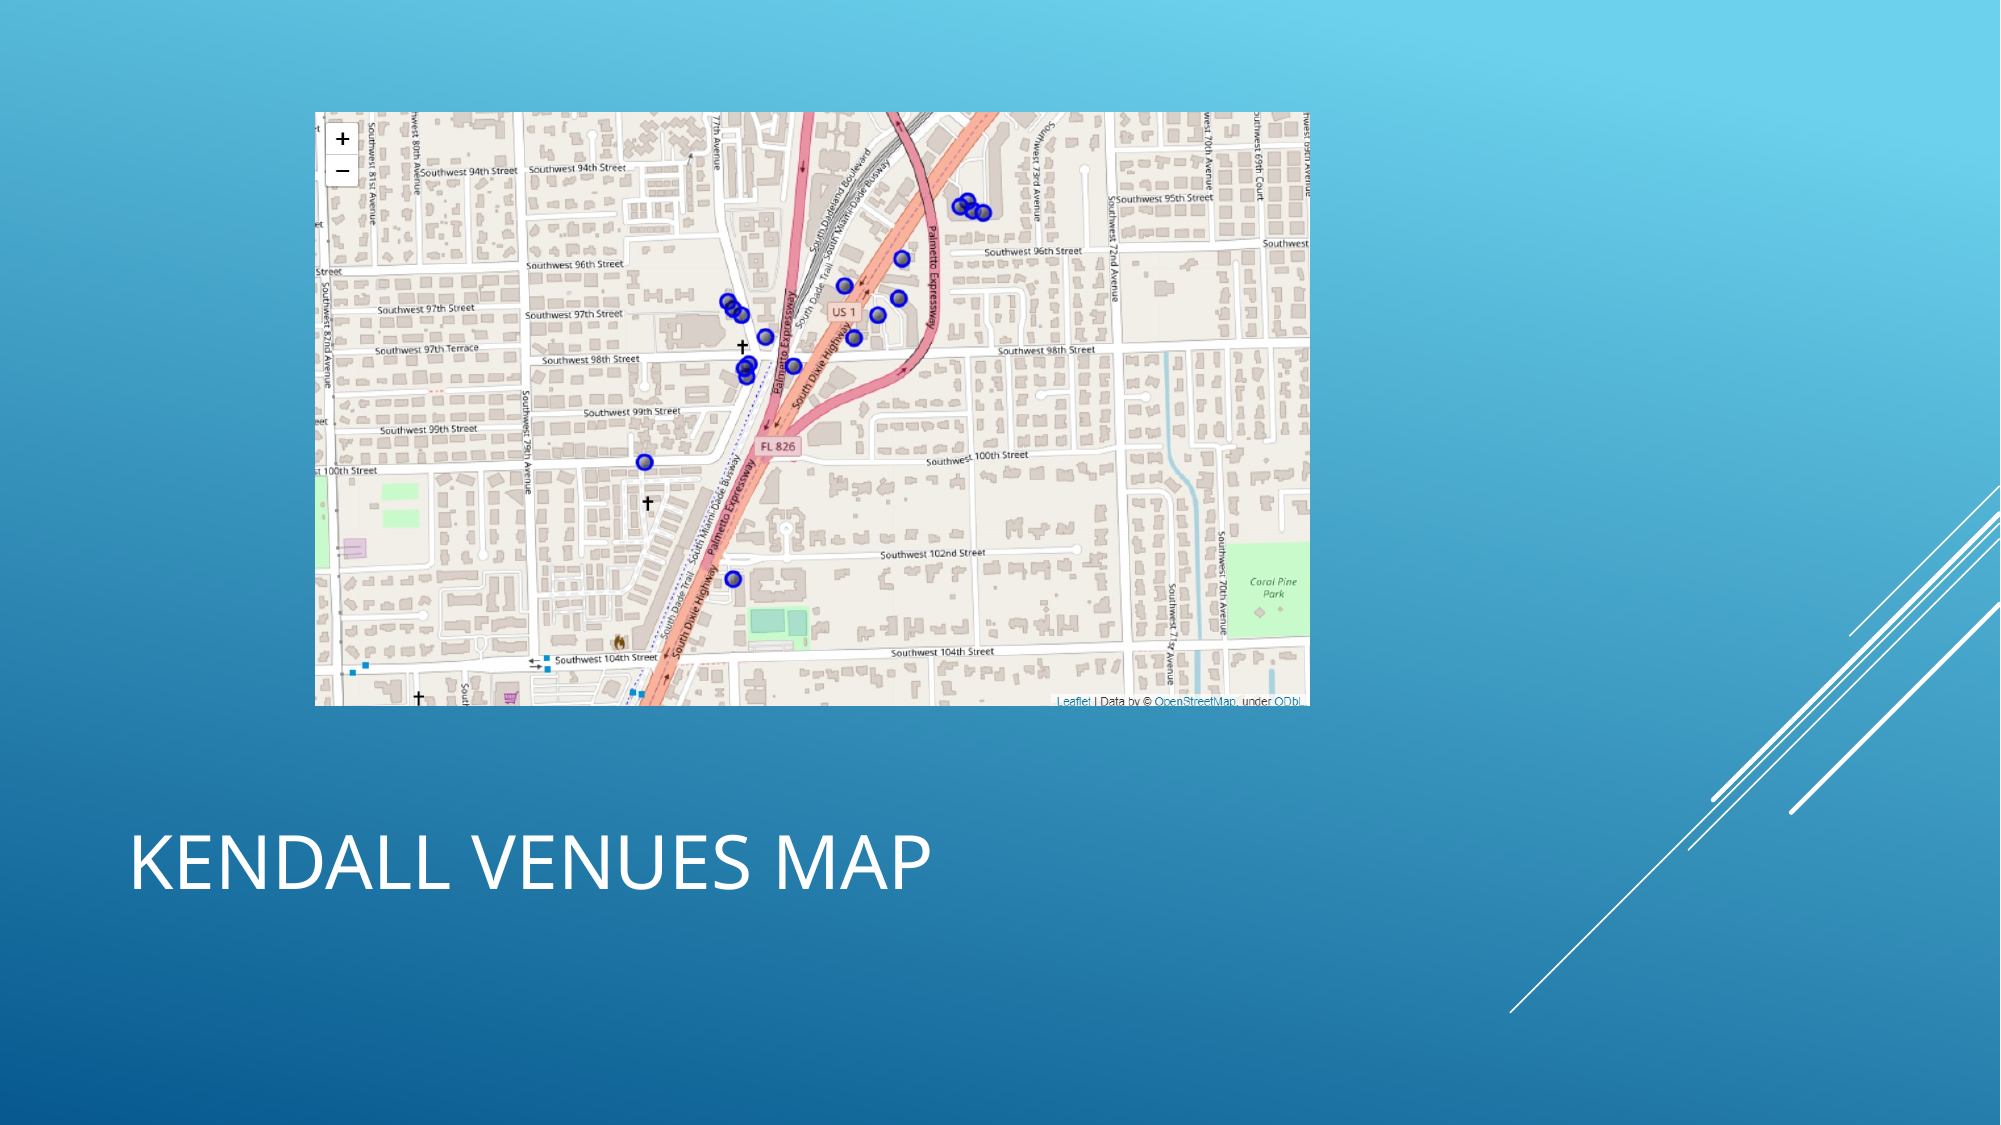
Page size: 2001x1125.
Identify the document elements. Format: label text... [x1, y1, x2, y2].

title KENDALL VENUES MAP [112, 736, 1513, 984]
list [314, 112, 1310, 706]
